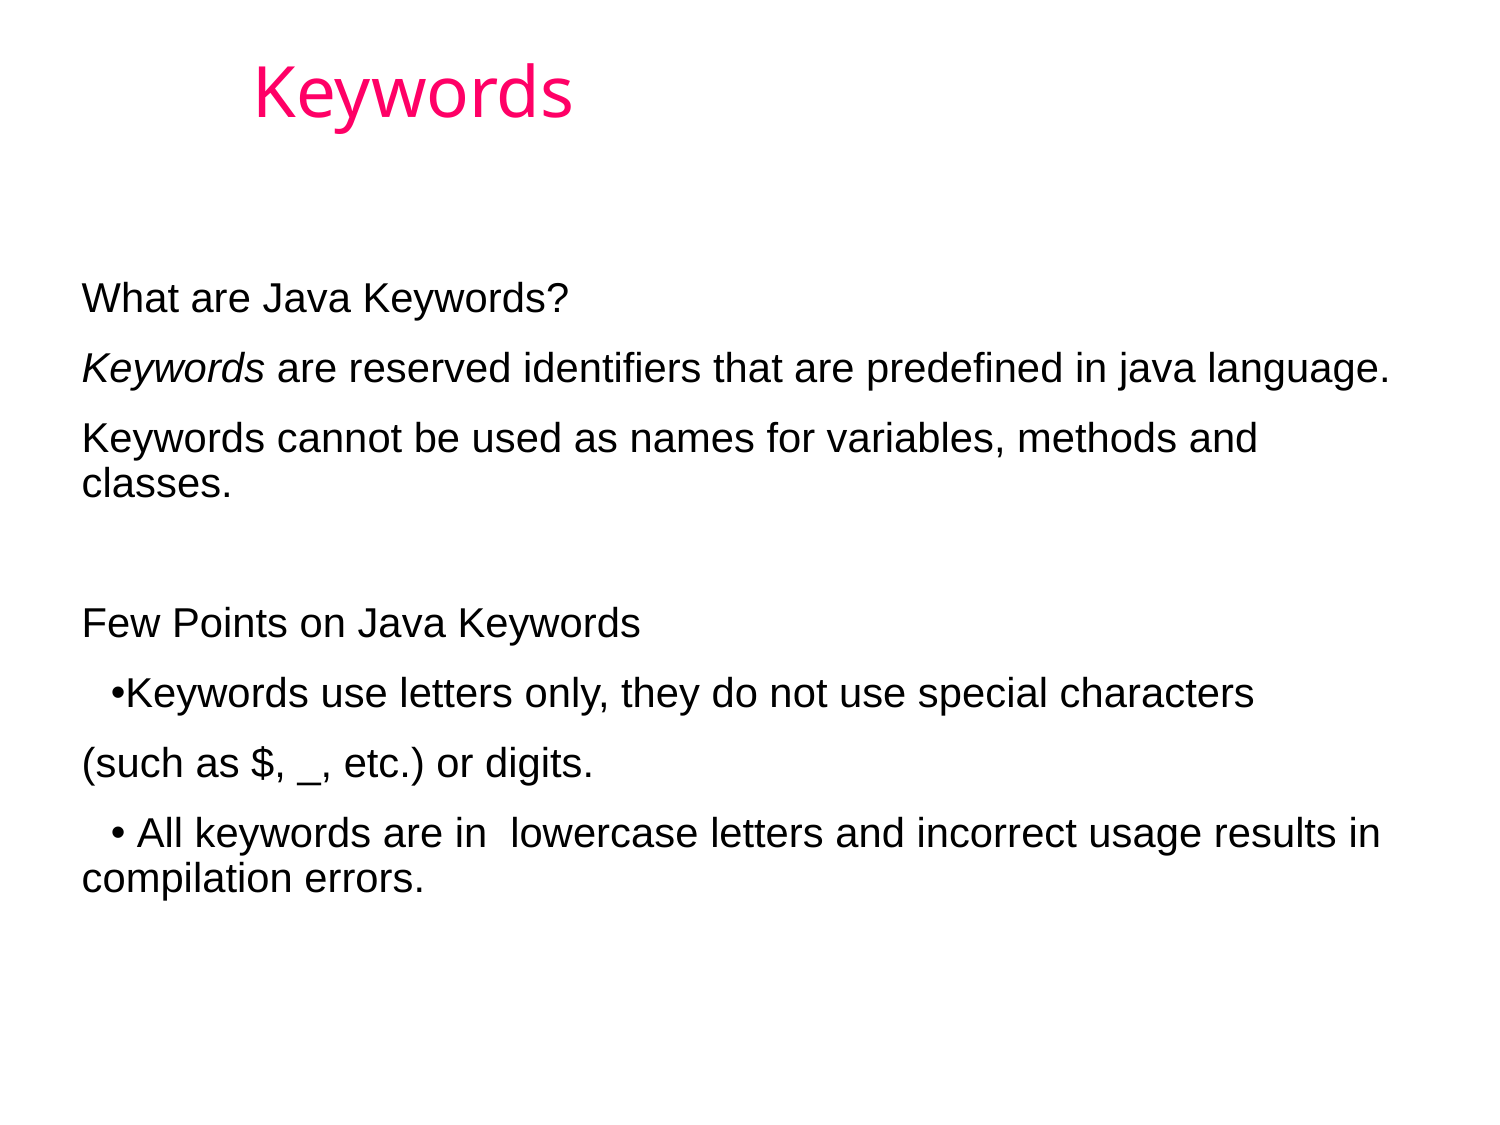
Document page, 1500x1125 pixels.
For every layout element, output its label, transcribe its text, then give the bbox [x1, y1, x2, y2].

list What are Java Keywords? Keywords are reserved identifiers that are predefined in java language. Keywords cannot be used as names for variables, methods and classes. Few Points on Java Keywords Keywords use letters only, they do not use special characters (such as $, _, etc.) or digits. All keywords are in lowercase letters and incorrect usage results in compilation errors. [66, 269, 1425, 990]
title Keywords [237, 2, 1500, 188]
